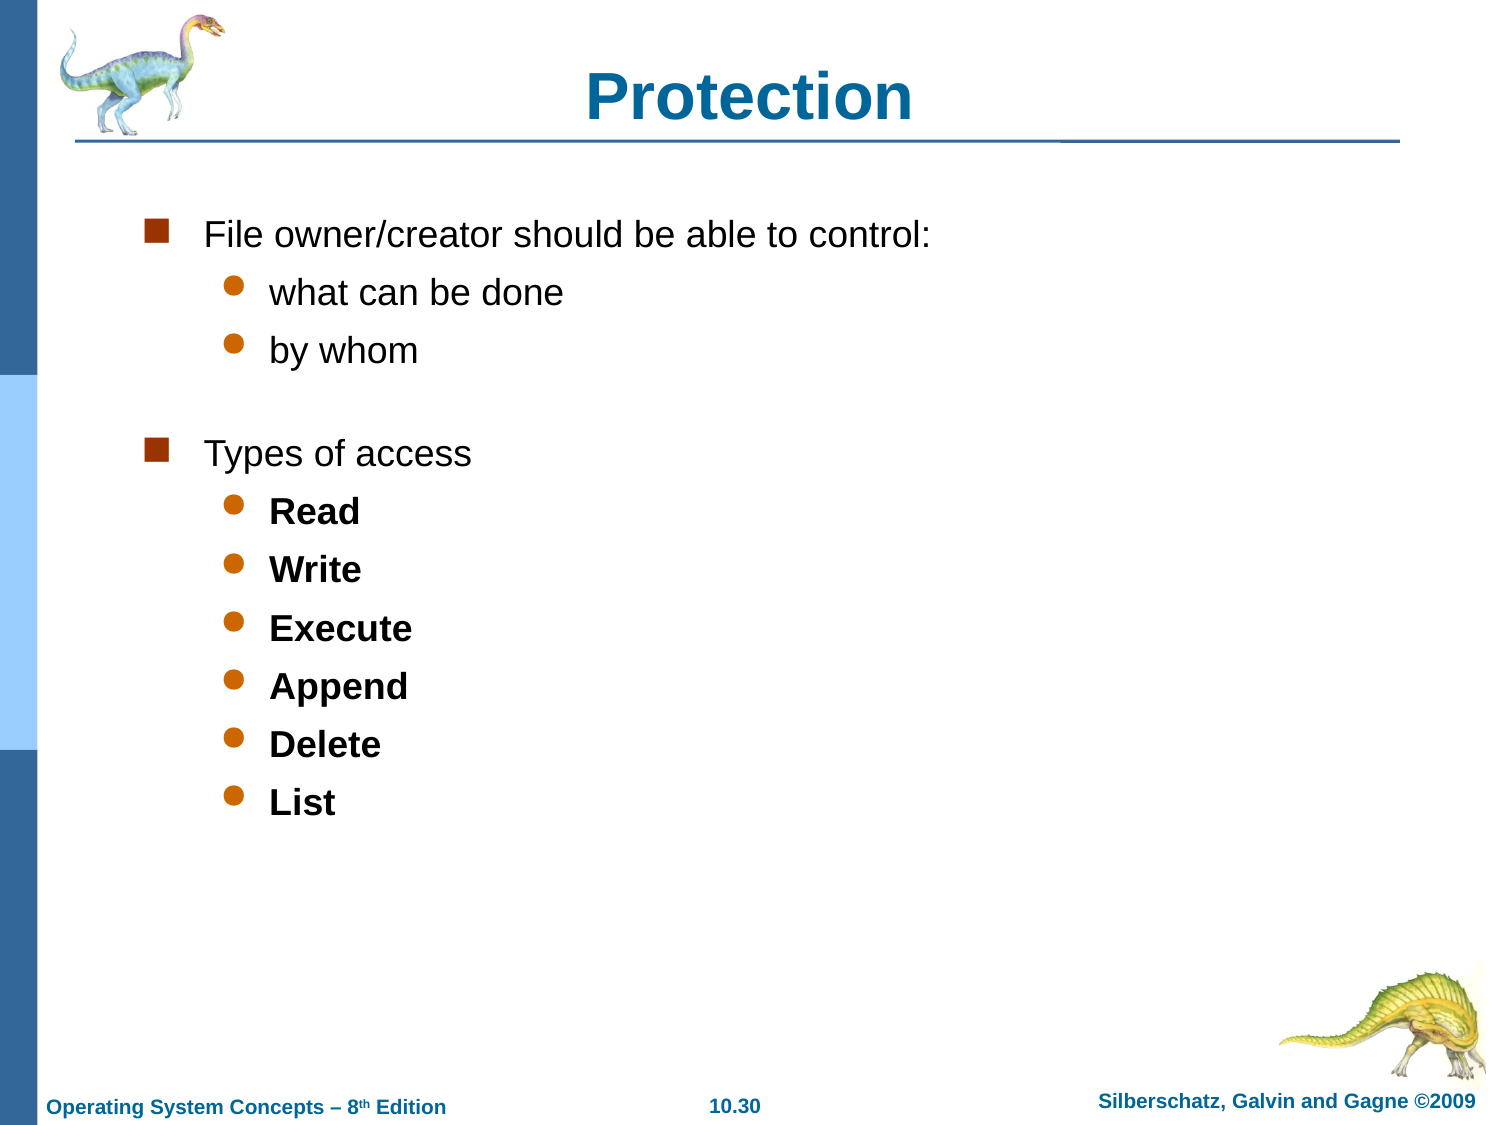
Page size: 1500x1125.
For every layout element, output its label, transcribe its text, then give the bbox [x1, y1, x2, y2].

picture [1275, 959, 1486, 1090]
list File owner/creator should be able to control: what can be done by whom Types of access Read Write Execute Append Delete List [132, 202, 1483, 946]
title Protection [74, 45, 1426, 141]
picture [46, 0, 243, 149]
